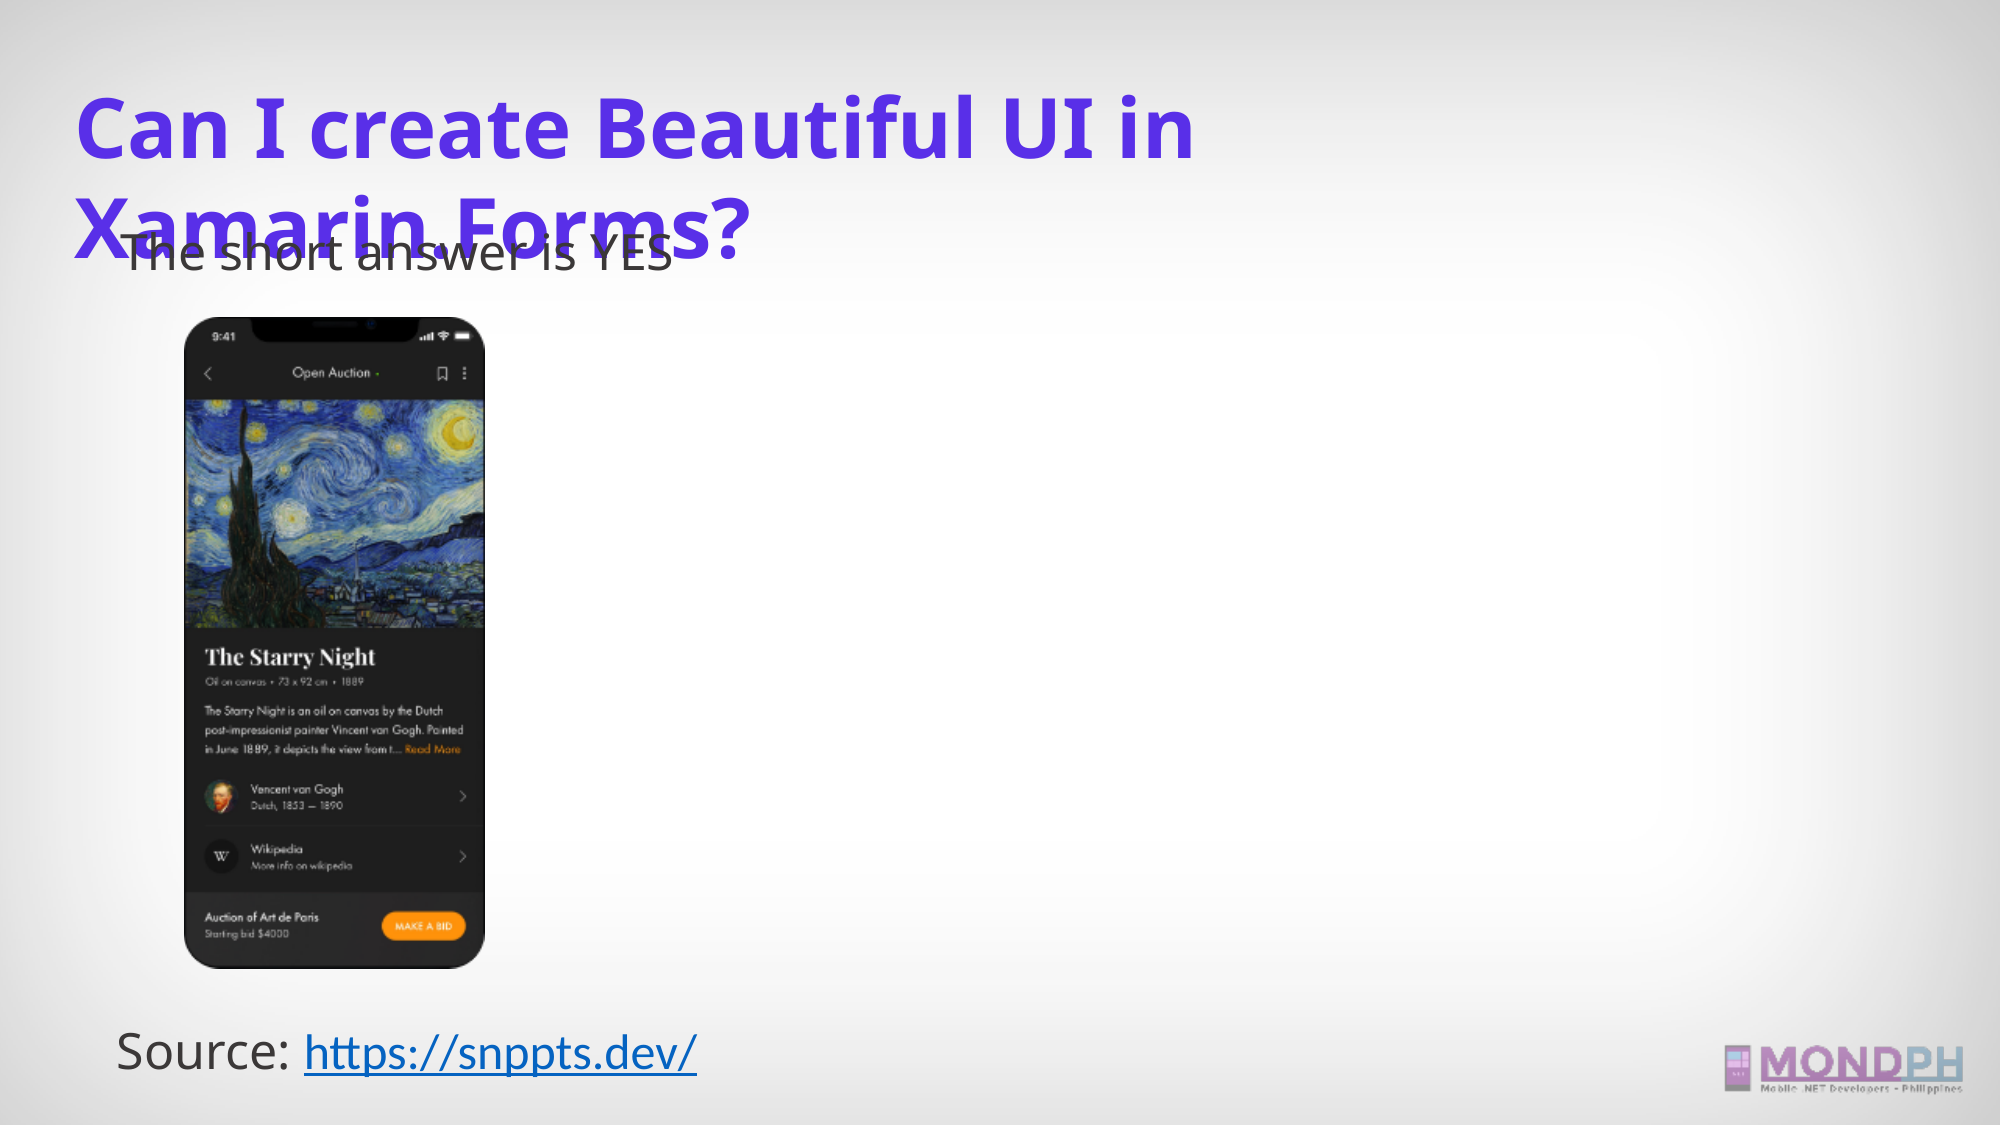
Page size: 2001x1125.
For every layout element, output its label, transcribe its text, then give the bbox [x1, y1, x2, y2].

picture [0, 0, 2000, 1125]
text_box The short answer is YES [105, 212, 1412, 288]
text_box Can I create Beautiful UI in Xamarin.Forms? [59, 68, 1885, 283]
text_box Source: https://snppts.dev/ [101, 1011, 1409, 1087]
